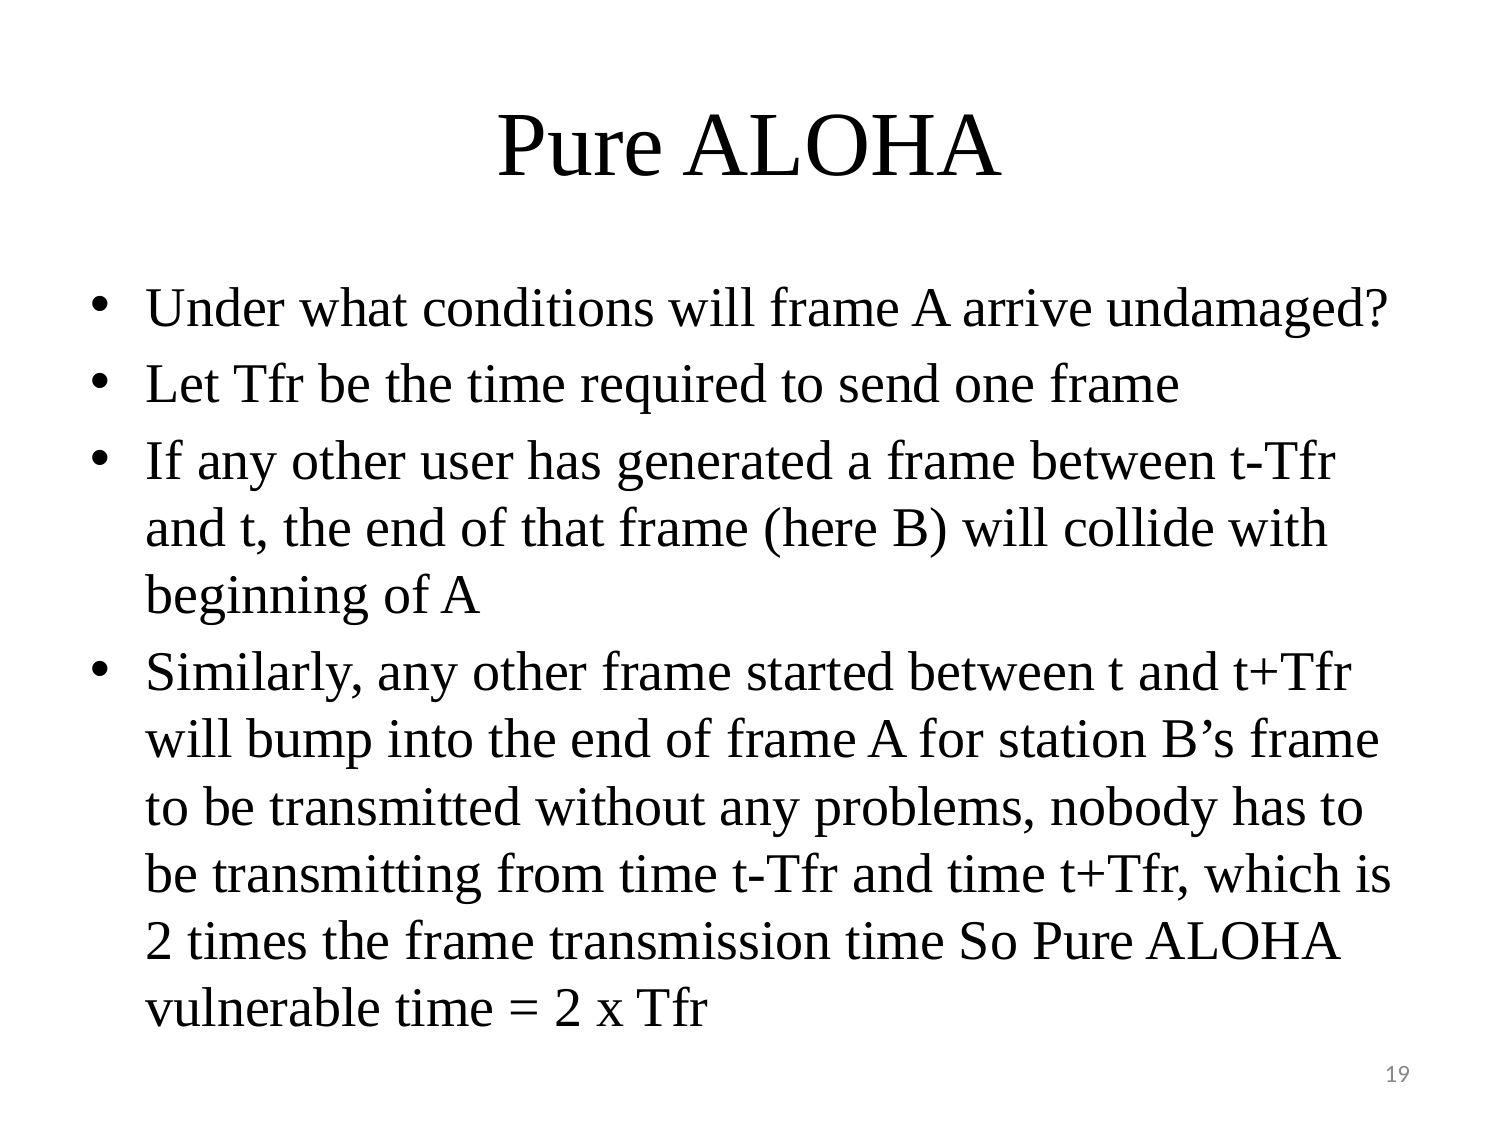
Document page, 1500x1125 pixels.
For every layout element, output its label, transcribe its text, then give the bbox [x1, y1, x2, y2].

list Under what conditions will frame A arrive undamaged? Let Tfr be the time required to send one frame If any other user has generated a frame between t-Tfr and t, the end of that frame (here B) will collide with beginning of A Similarly, any other frame started between t and t+Tfr will bump into the end of frame A for station B’s frame to be transmitted without any problems, nobody has to be transmitting from time t-Tfr and time t+Tfr, which is 2 times the frame transmission time So Pure ALOHA vulnerable time = 2 x Tfr [75, 262, 1425, 1075]
title Pure ALOHA [75, 45, 1425, 233]
slide_number 19 [1074, 1042, 1425, 1103]
